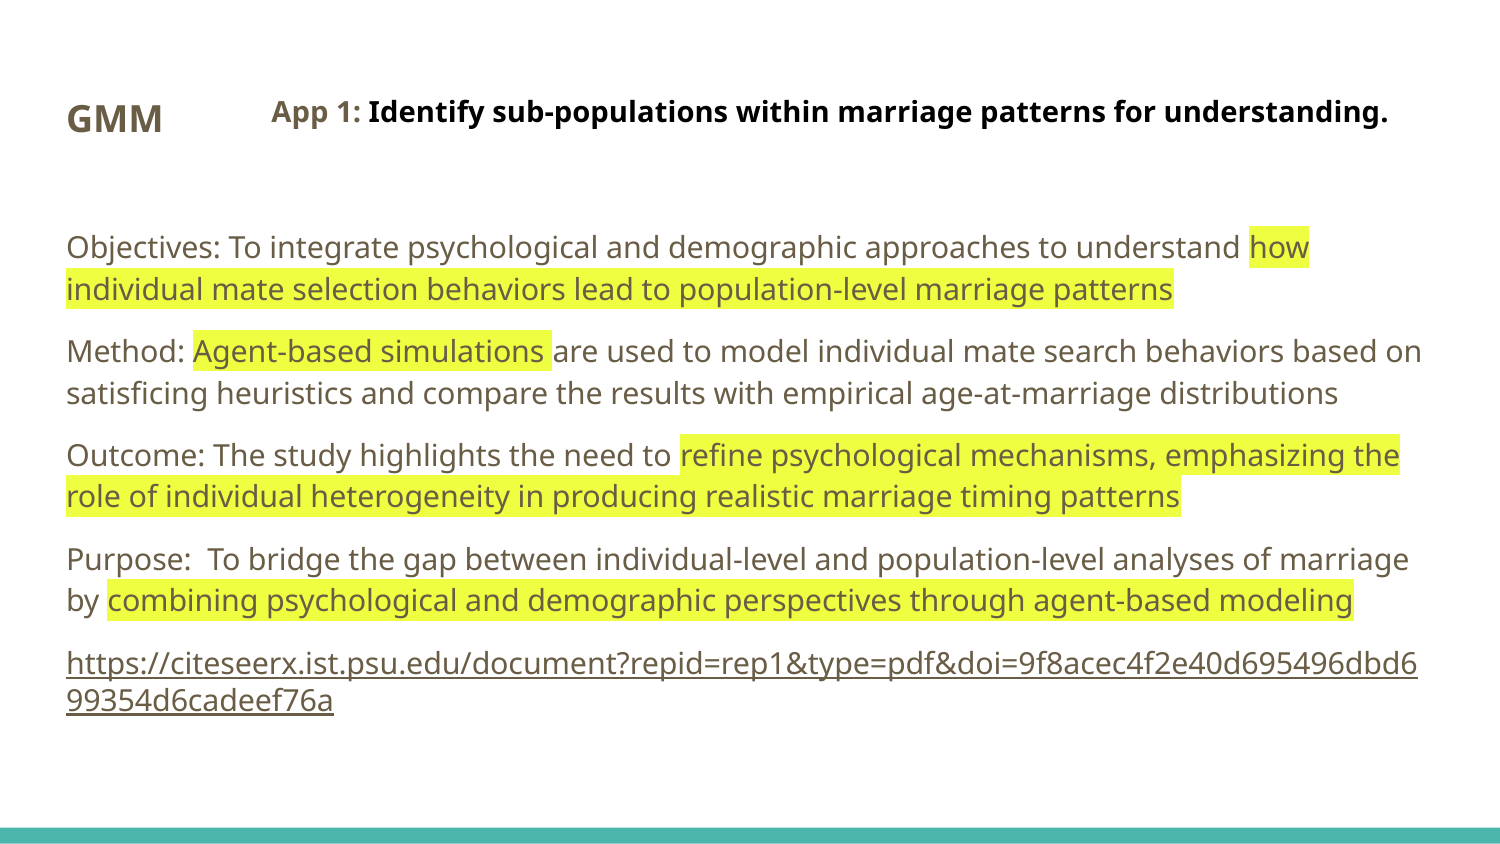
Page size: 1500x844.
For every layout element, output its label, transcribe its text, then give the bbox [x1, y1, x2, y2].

title App 1: Identify sub-populations within marriage patterns for understanding. [256, 72, 1449, 167]
list Objectives: To integrate psychological and demographic approaches to understand how individual mate selection behaviors lead to population-level marriage patterns Method: Agent-based simulations are used to model individual mate search behaviors based on satisficing heuristics and compare the results with empirical age-at-marriage distributions Outcome: The study highlights the need to refine psychological mechanisms, emphasizing the role of individual heterogeneity in producing realistic marriage timing patterns Purpose: To bridge the gap between individual-level and population-level analyses of marriage by combining psychological and demographic perspectives through agent-based modeling https://citeseerx.ist.psu.edu/document?repid=rep1&type=pdf&doi=9f8acec4f2e40d695496dbd699354d6cadeef76a [51, 207, 1449, 750]
title GMM [51, 72, 202, 167]
